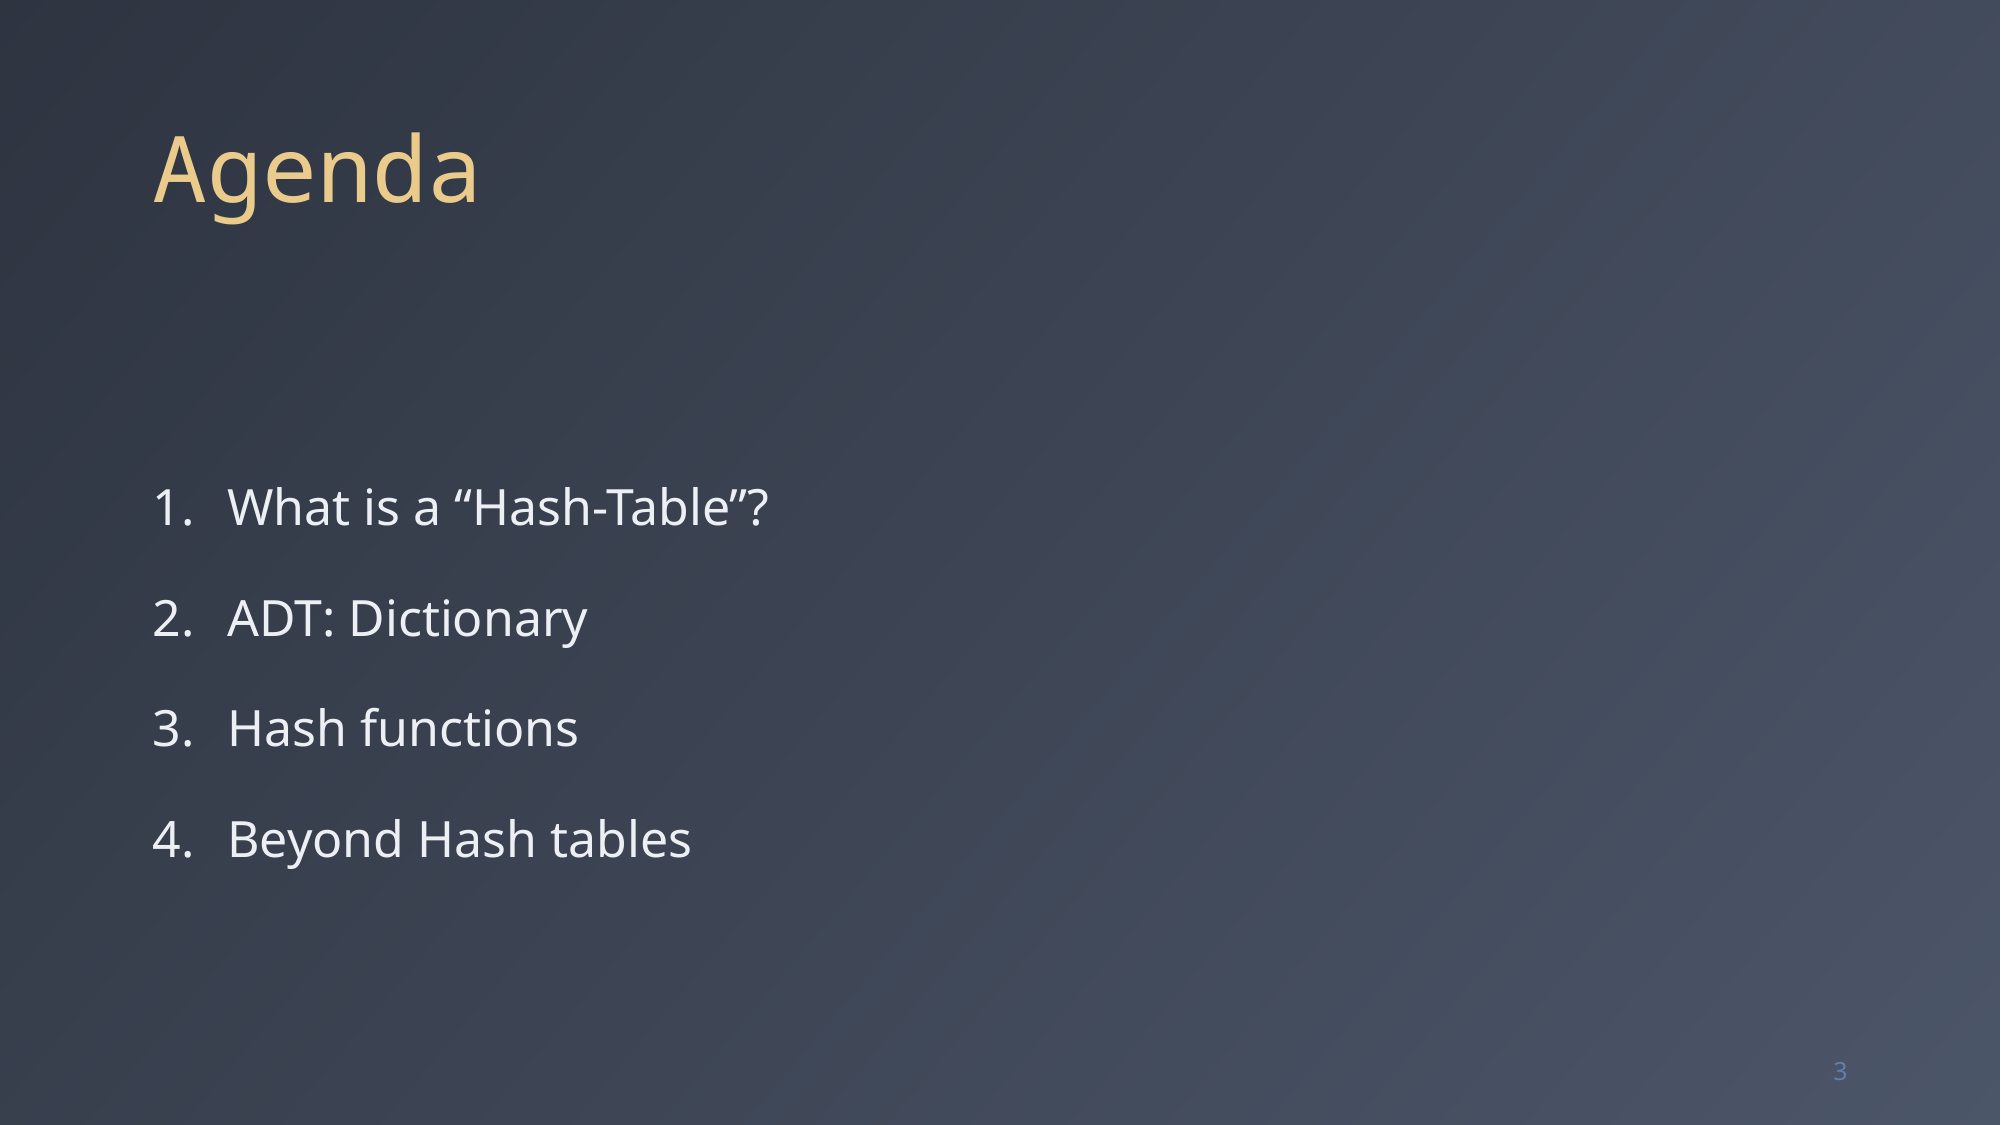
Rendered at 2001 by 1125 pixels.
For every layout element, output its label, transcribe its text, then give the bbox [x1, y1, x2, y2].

title Agenda [137, 26, 1863, 230]
list What is a “Hash-Table”? ADT: Dictionary Hash functions Beyond Hash tables [137, 299, 1863, 1014]
slide_number 3 [1738, 1042, 1863, 1103]
